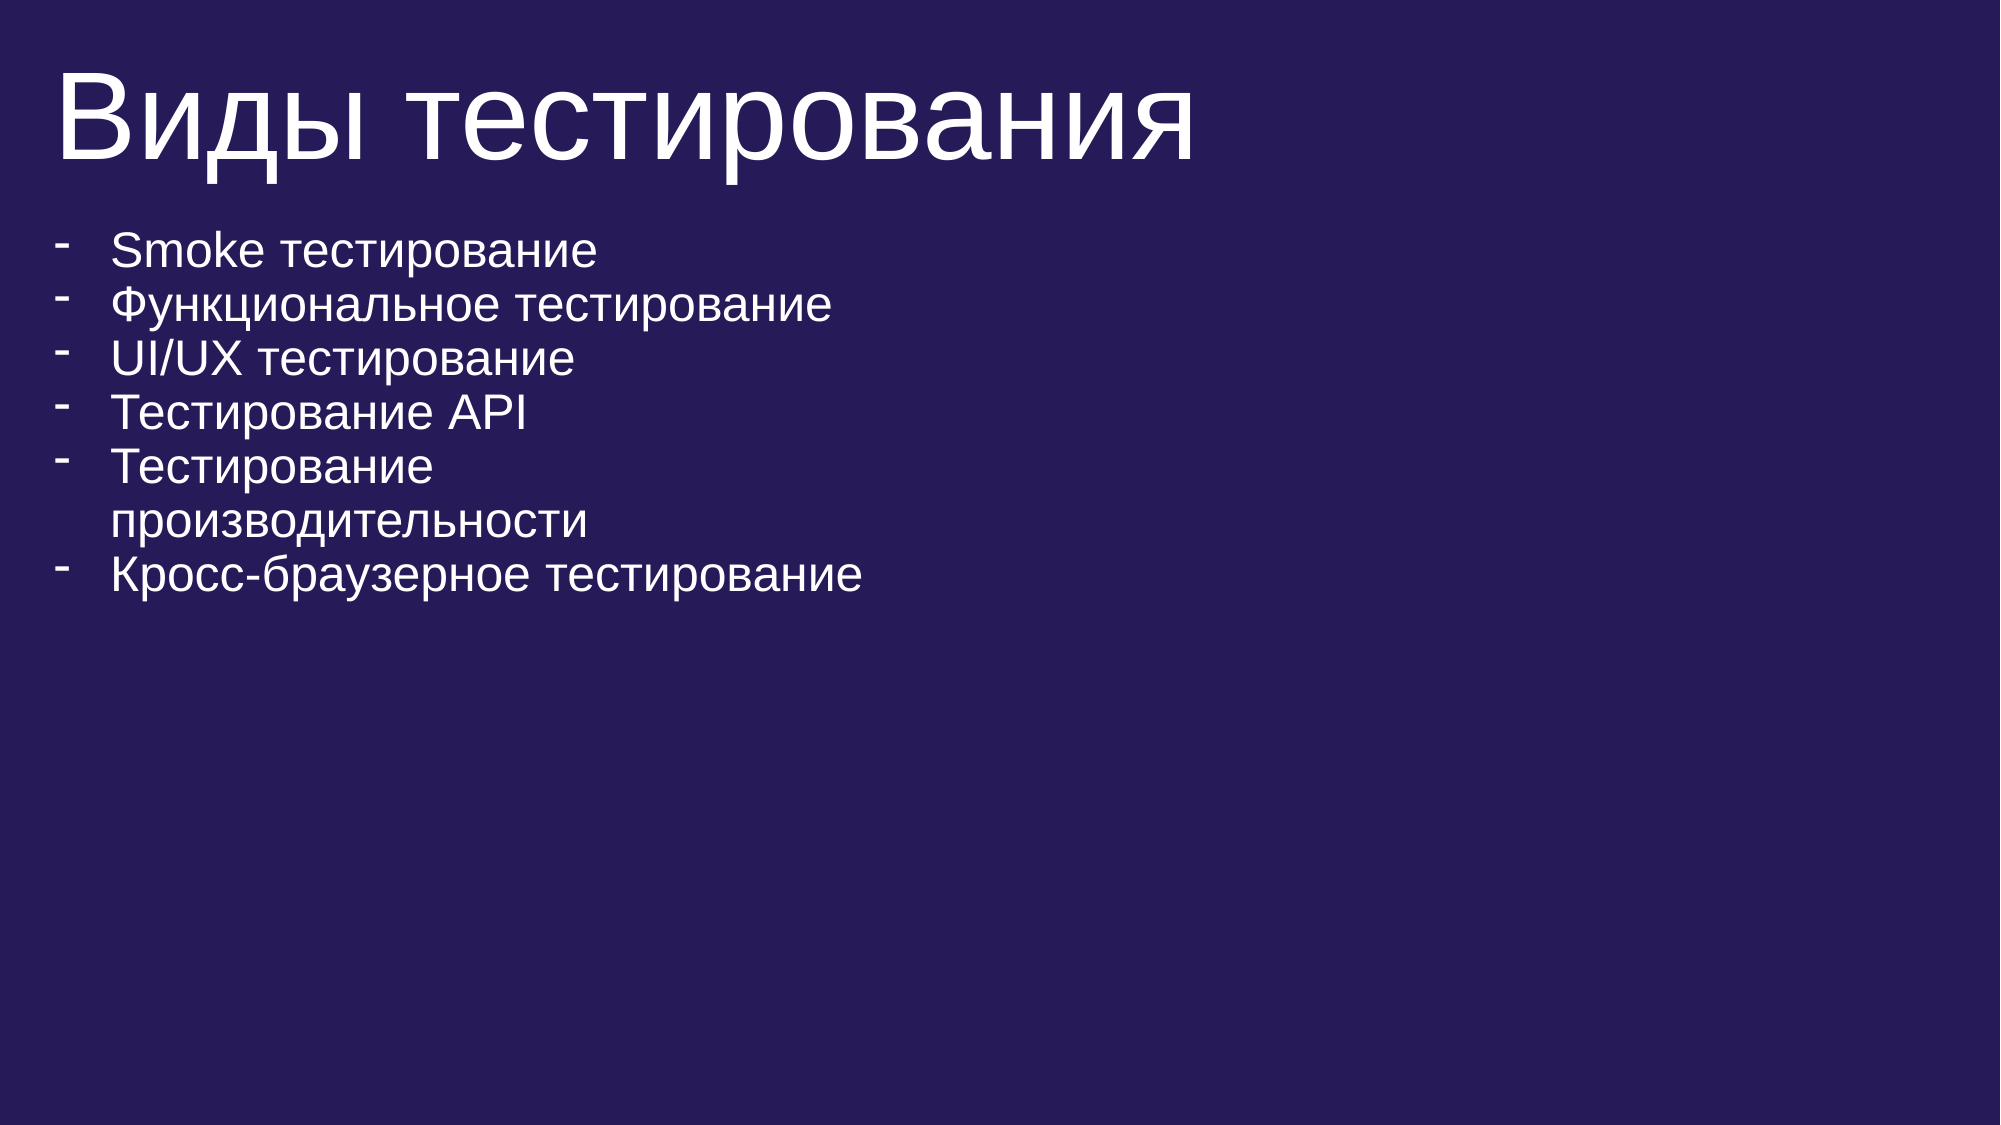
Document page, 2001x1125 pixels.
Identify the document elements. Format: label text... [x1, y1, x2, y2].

text_box Виды тестирования [38, 44, 1307, 191]
text_box Smoke тестирование Функциональное тестирование UI/UX тестирование Тестирование API Тестирование производительности Кросс-браузерное тестирование [38, 216, 883, 647]
